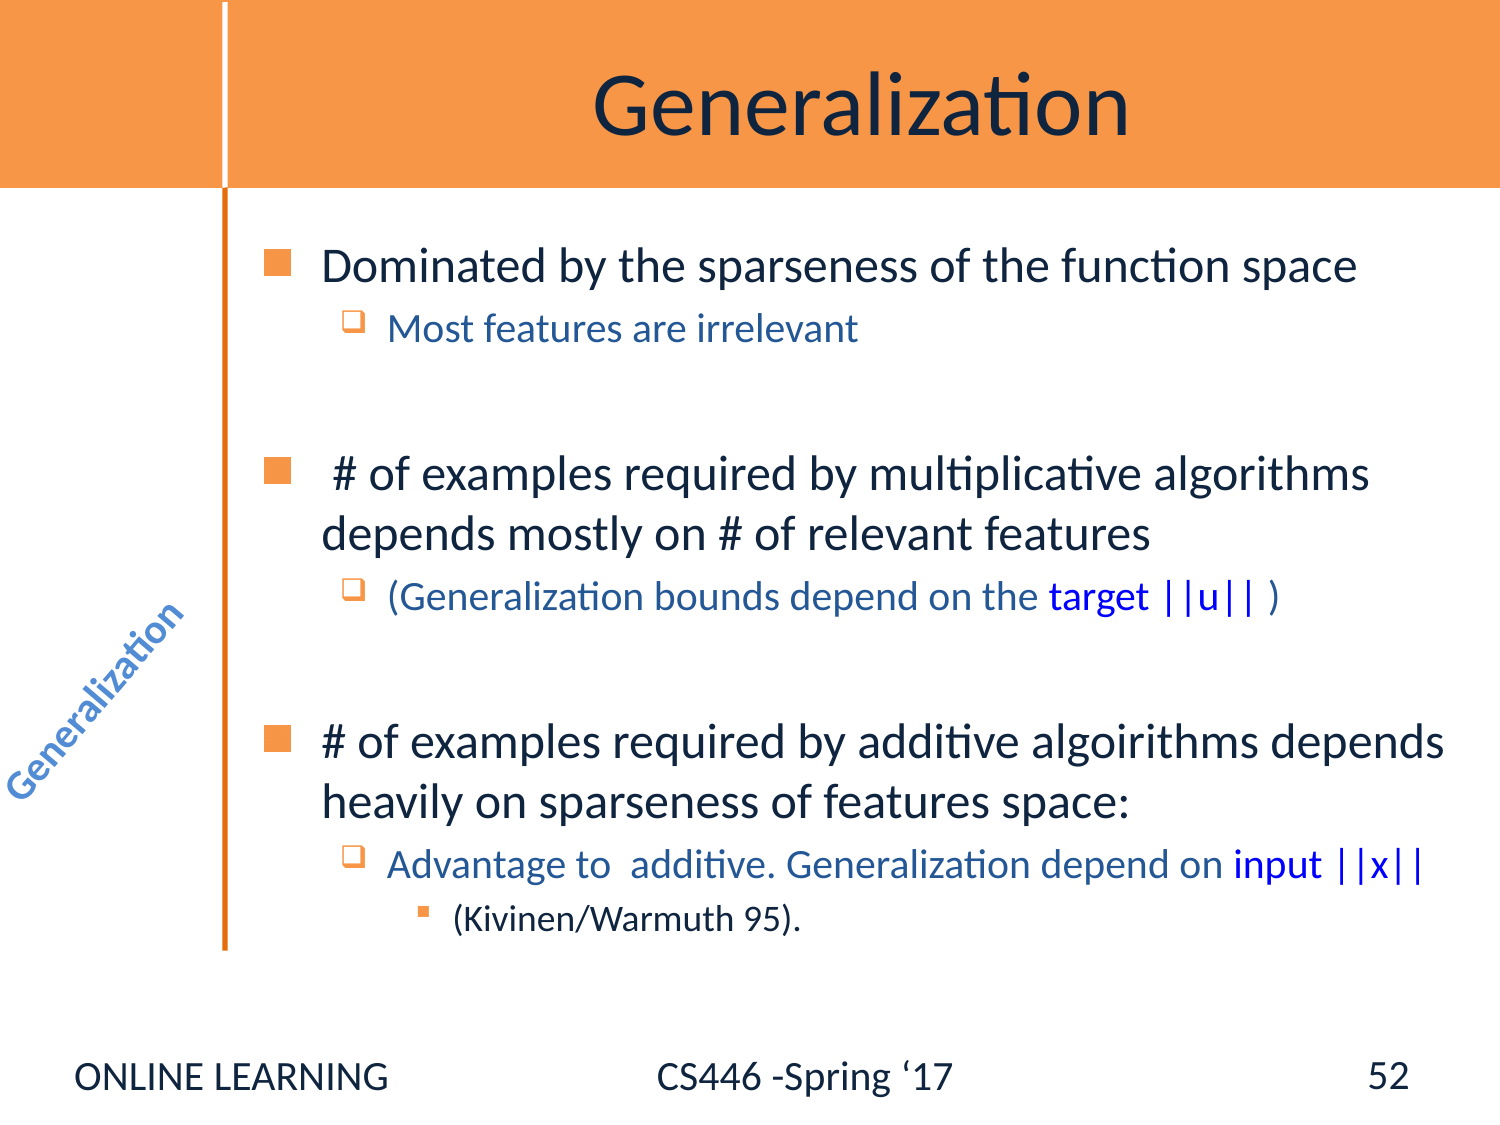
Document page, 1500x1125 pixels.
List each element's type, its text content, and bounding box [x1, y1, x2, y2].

title Generalization [225, 5, 1500, 193]
picture [264, 249, 291, 276]
list Dominated by the sparseness of the function space Most features are irrelevant # of examples required by multiplicative algorithms depends mostly on # of relevant features (Generalization bounds depend on the target ||u|| ) # of examples required by additive algoirithms depends heavily on sparseness of features space: Advantage to additive. Generalization depend on input ||x|| (Kivinen/Warmuth 95). [249, 224, 1463, 968]
picture [264, 457, 291, 484]
slide_number 52 [1074, 1042, 1425, 1103]
list Generalization [0, 512, 402, 951]
